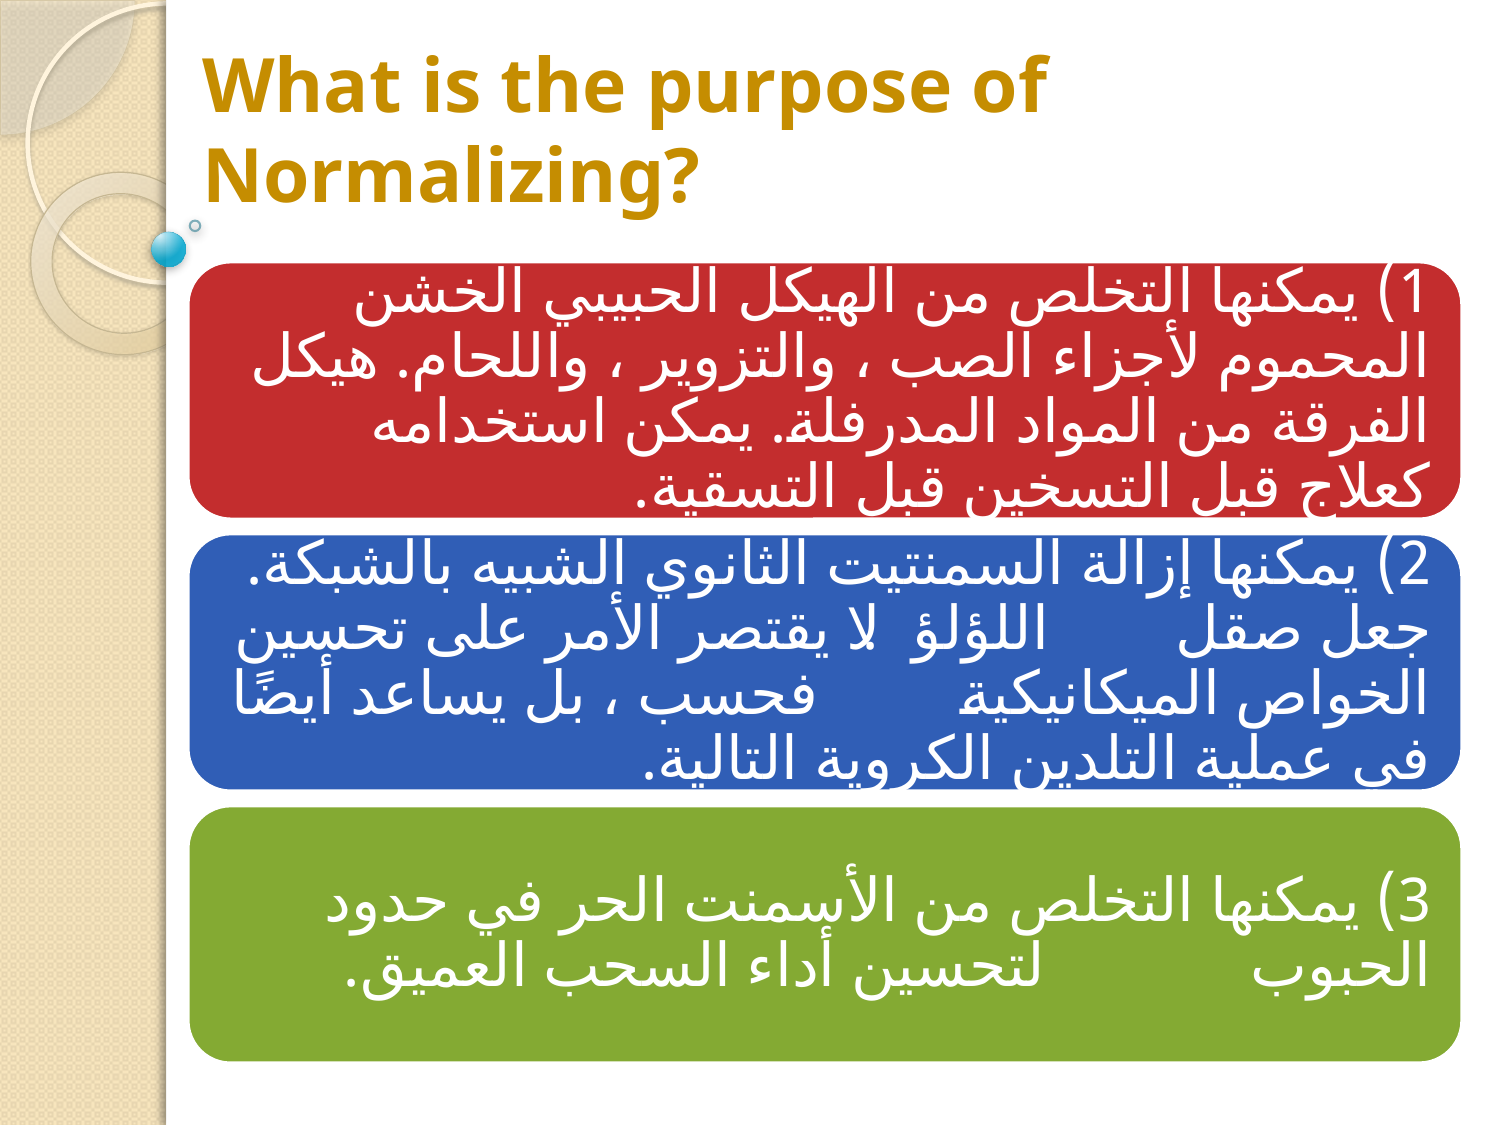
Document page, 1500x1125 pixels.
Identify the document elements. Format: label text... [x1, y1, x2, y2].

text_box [187, 237, 1463, 1088]
title What is the purpose of Normalizing? [187, 50, 1425, 225]
